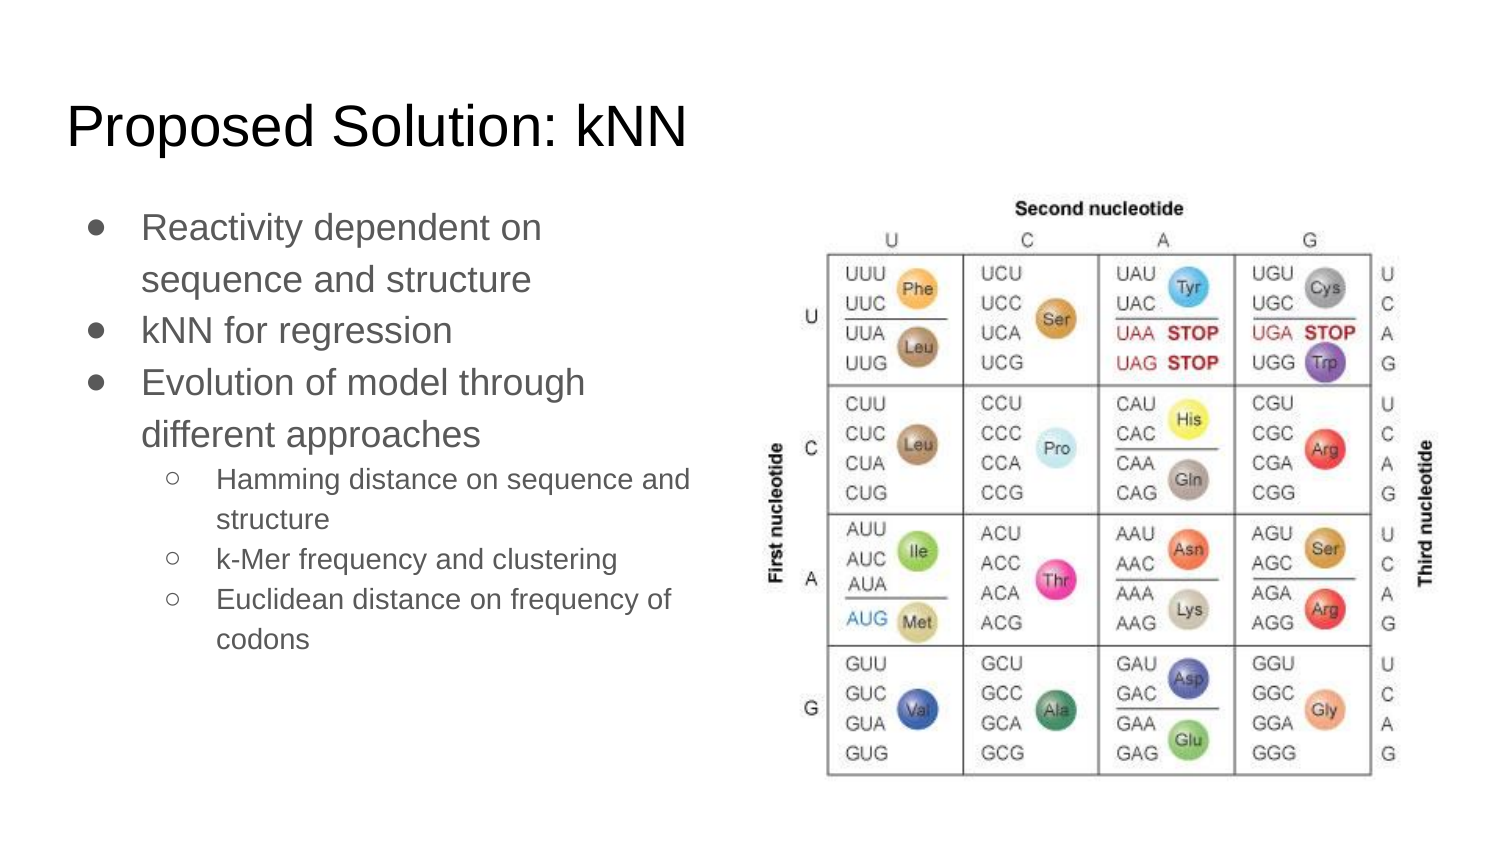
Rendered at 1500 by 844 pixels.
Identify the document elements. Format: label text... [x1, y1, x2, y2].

list Reactivity dependent on sequence and structure kNN for regression Evolution of model through different approaches Hamming distance on sequence and structure k-Mer frequency and clustering Euclidean distance on frequency of codons [51, 181, 723, 797]
picture [749, 180, 1454, 797]
title Proposed Solution: kNN [51, 72, 1449, 167]
